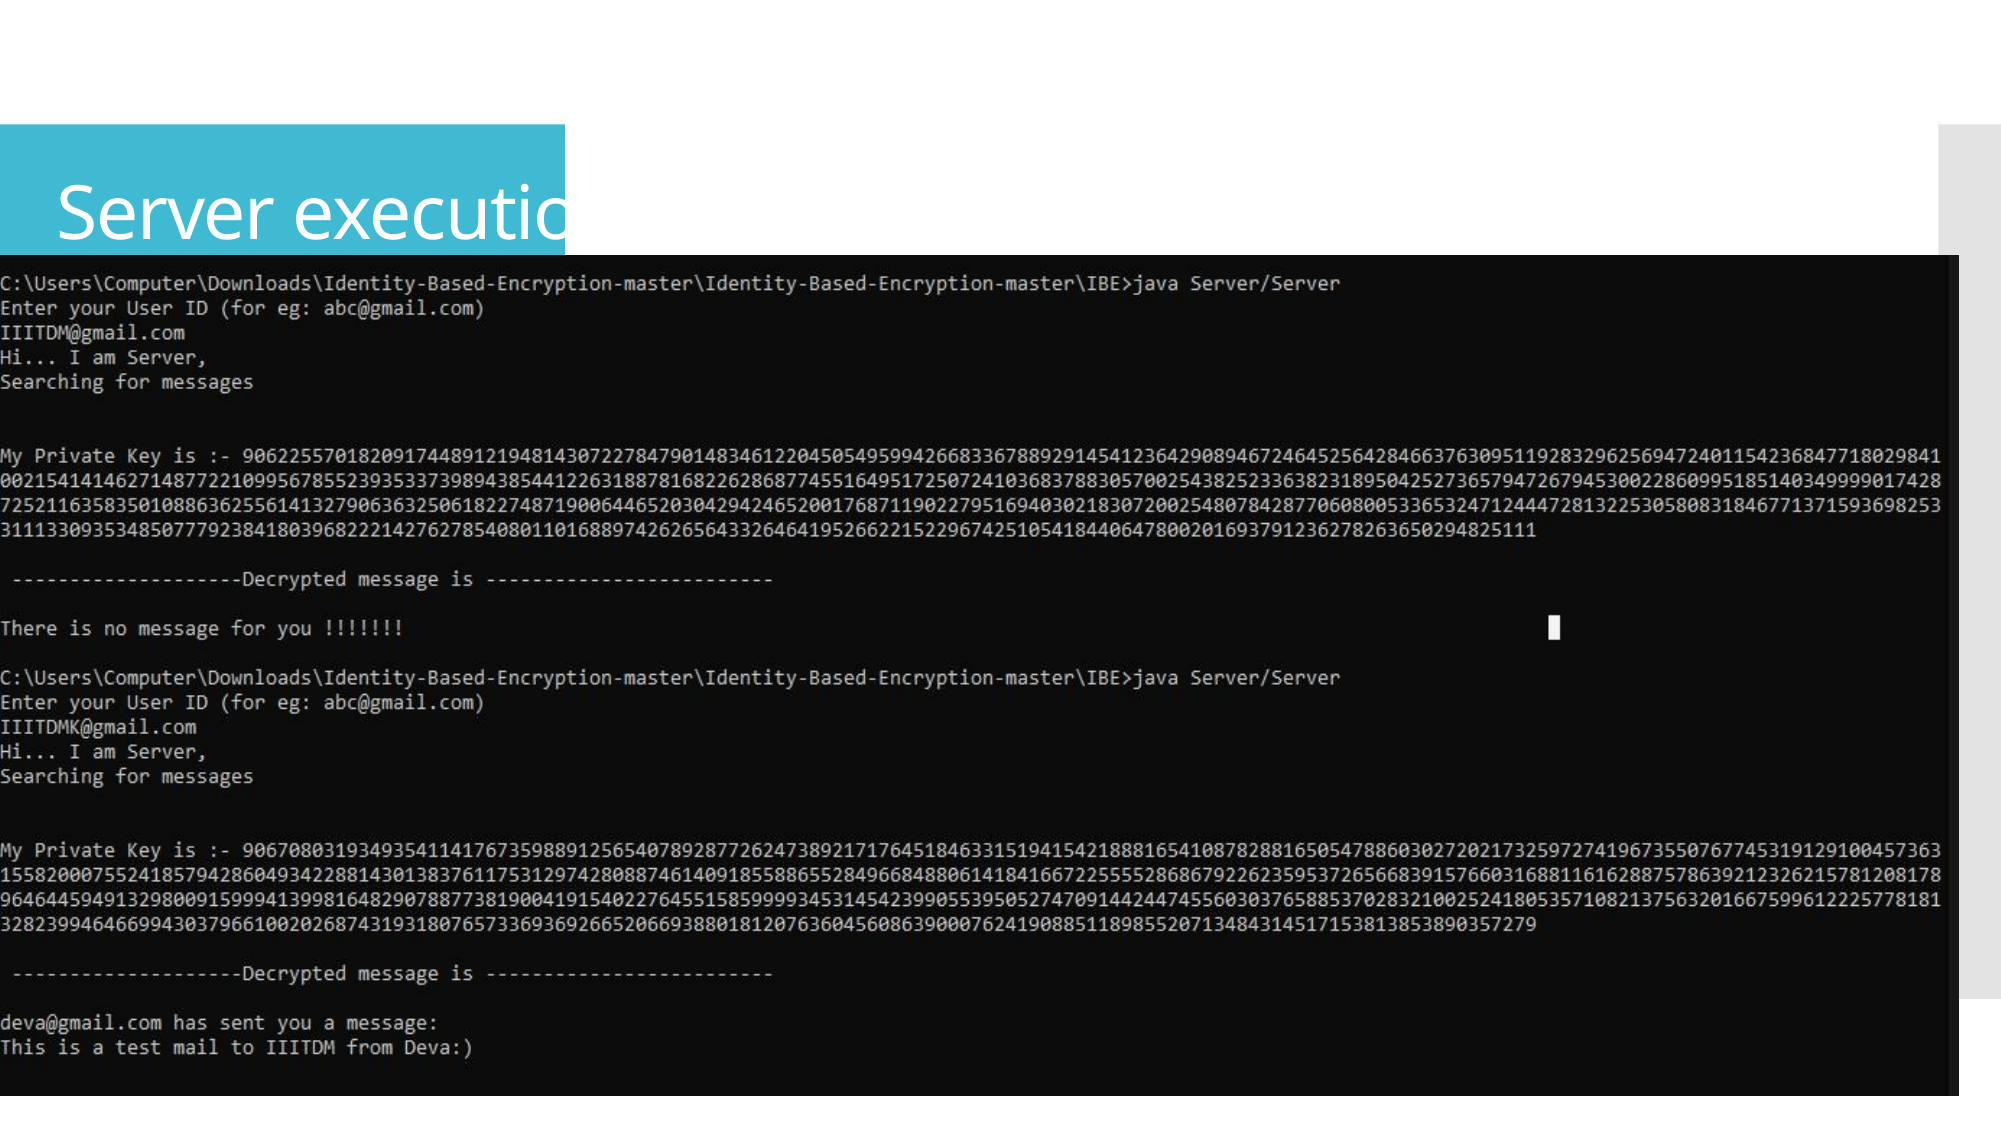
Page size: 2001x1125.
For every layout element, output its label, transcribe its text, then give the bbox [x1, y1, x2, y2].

title Server execution [41, 146, 1761, 255]
picture [0, 255, 1959, 1096]
